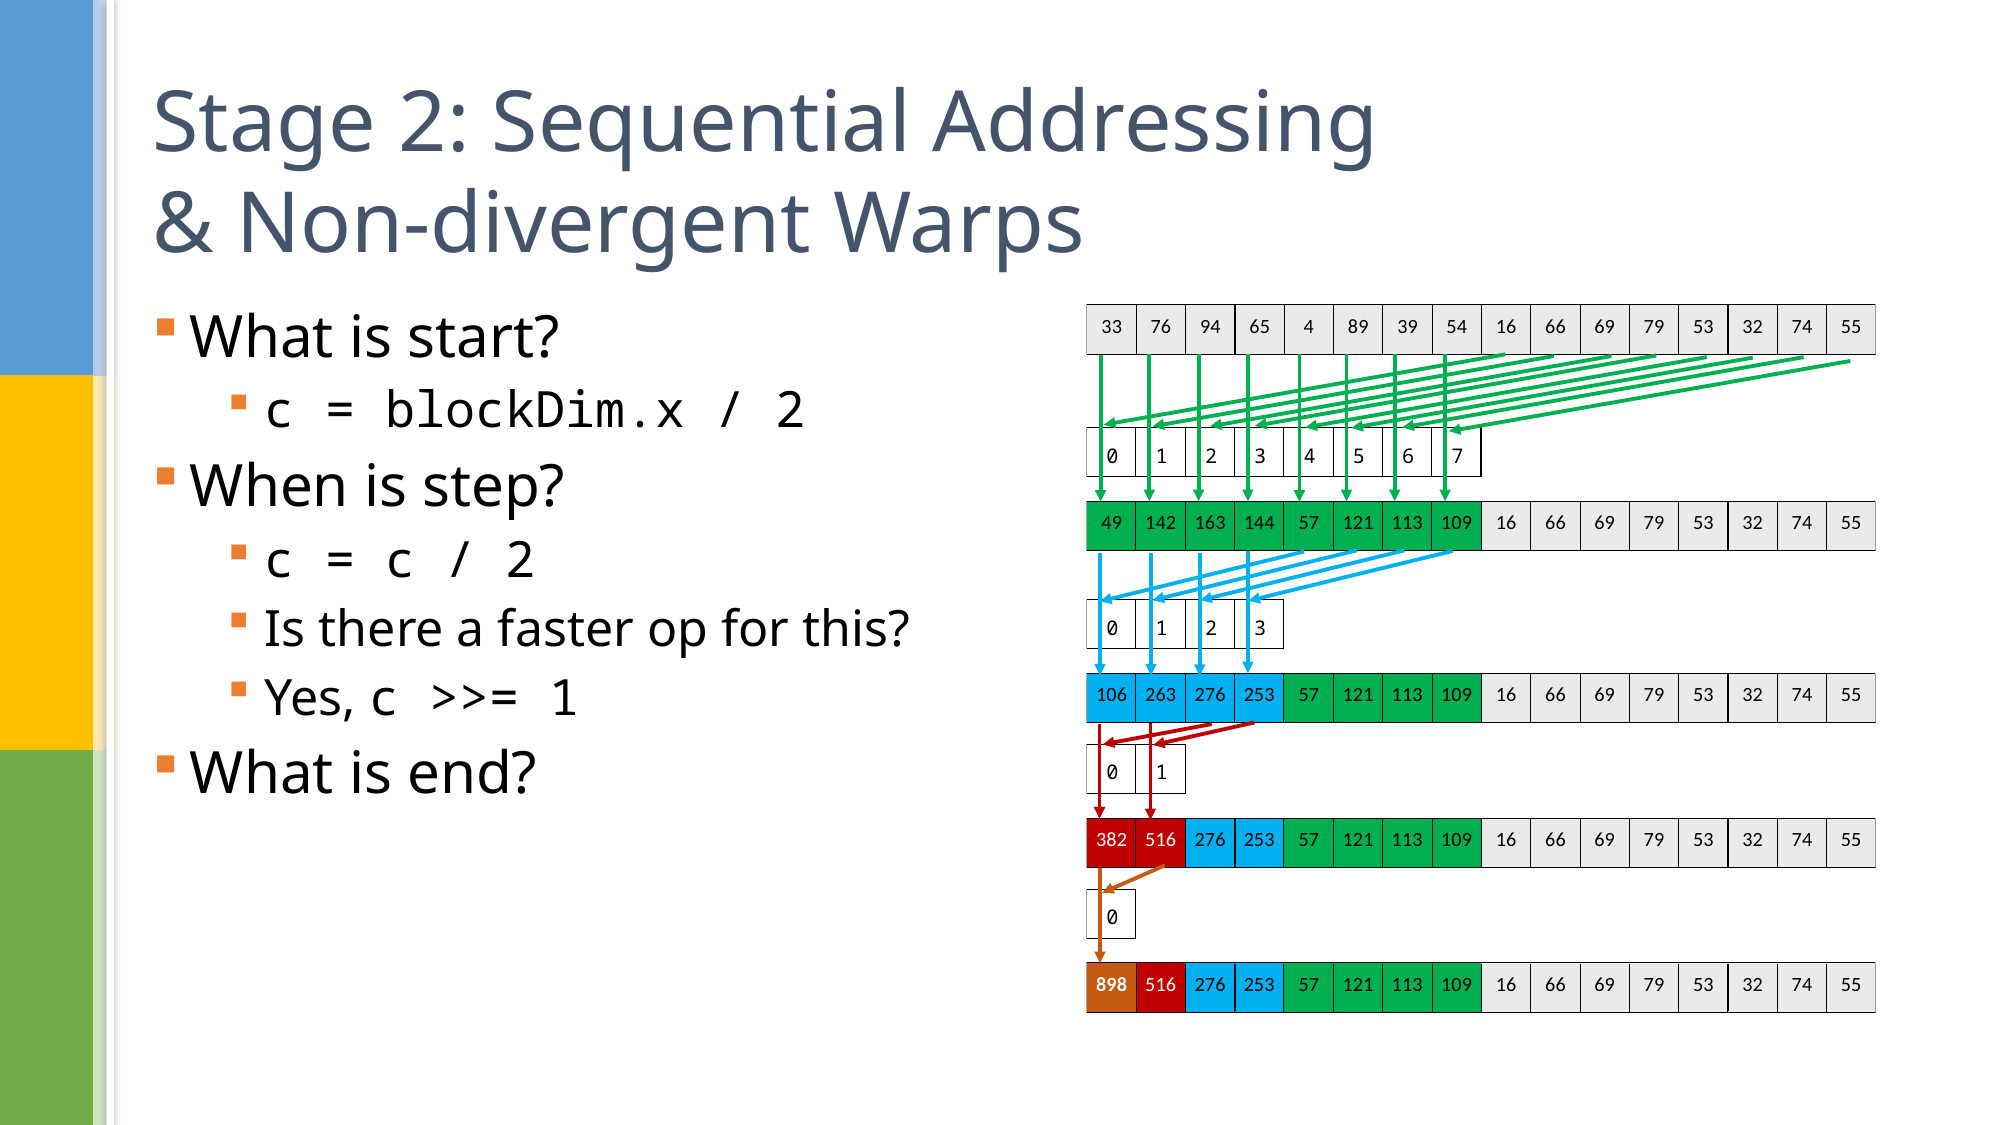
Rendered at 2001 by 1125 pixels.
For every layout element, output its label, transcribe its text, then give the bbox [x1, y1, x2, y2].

list What is start? c = blockDim.x / 2 When is step? c = c / 2 Is there a faster op for this? Yes, c >>= 1 What is end? [137, 299, 1111, 1014]
picture [1154, 592, 1197, 673]
picture [1203, 581, 1245, 596]
picture [1103, 593, 1148, 673]
title Stage 2: Sequential Addressing & Non-divergent Warps [137, 59, 1863, 278]
picture [1203, 592, 1246, 673]
picture [1086, 304, 1877, 1014]
picture [1154, 581, 1197, 597]
picture [1203, 569, 1245, 585]
